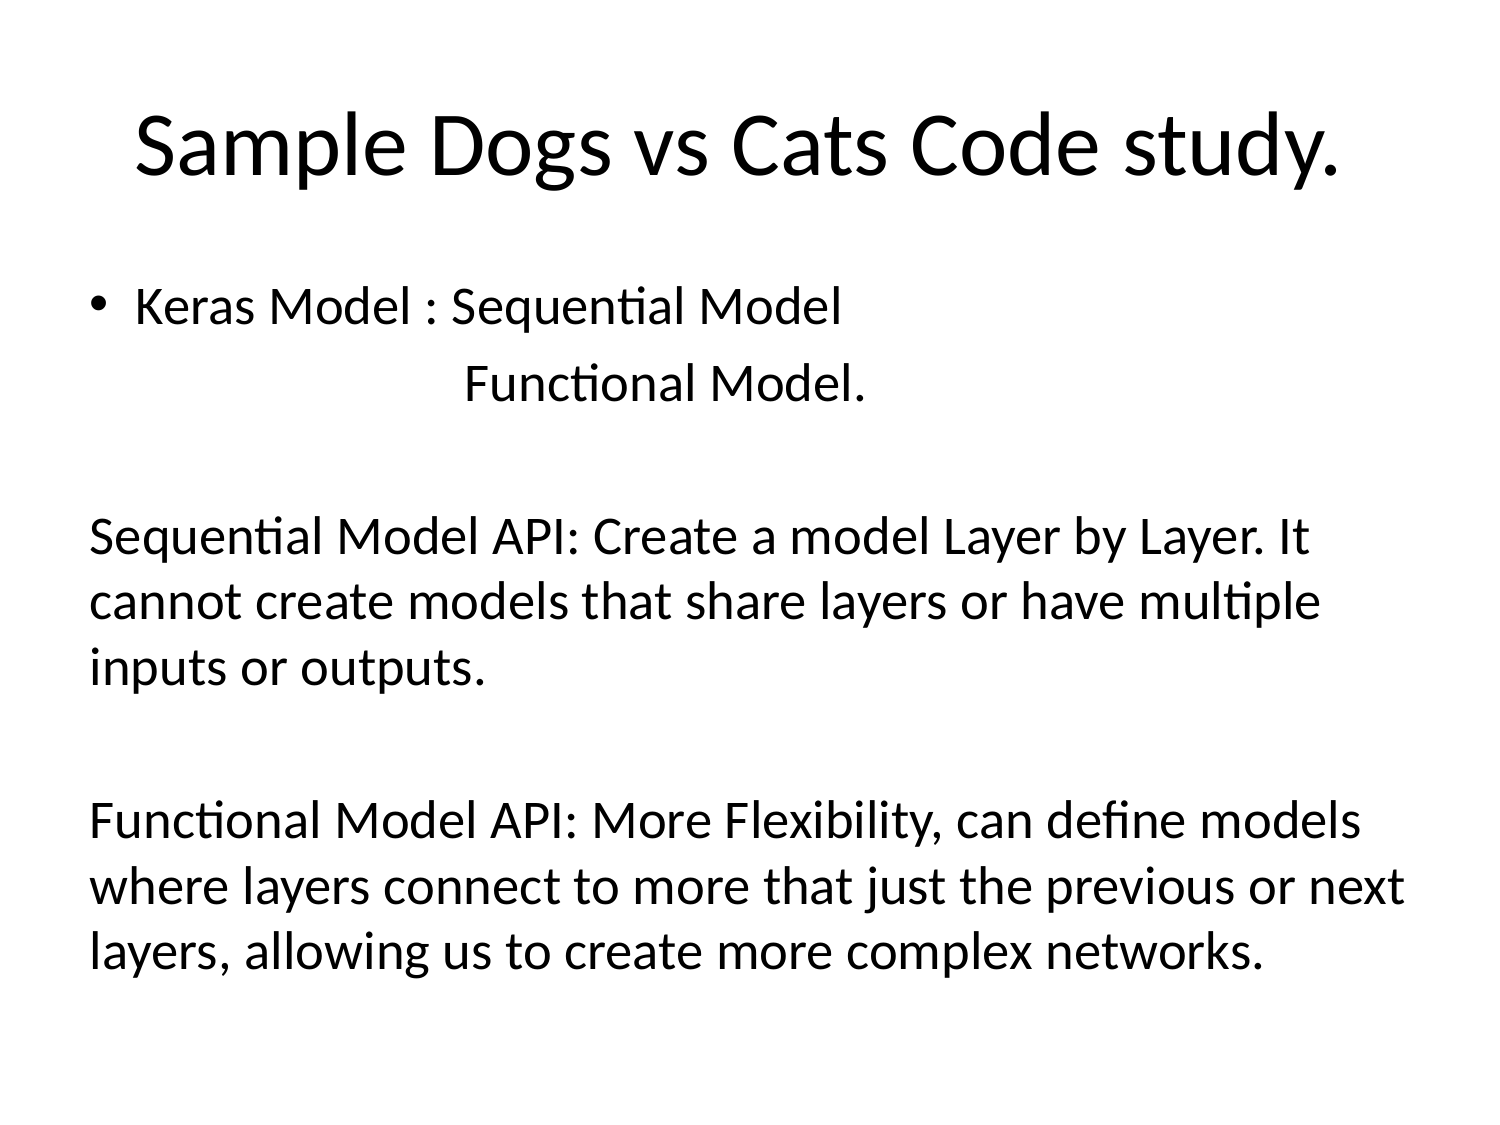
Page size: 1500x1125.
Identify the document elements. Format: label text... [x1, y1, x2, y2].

text_box Sample Dogs vs Cats Code study. [75, 45, 1425, 233]
text_box Keras Model : Sequential Model Functional Model. Sequential Model API: Create a model Layer by Layer. It cannot create models that share layers or have multiple inputs or outputs. Functional Model API: More Flexibility, can define models where layers connect to more that just the previous or next layers, allowing us to create more complex networks. [75, 262, 1425, 1005]
